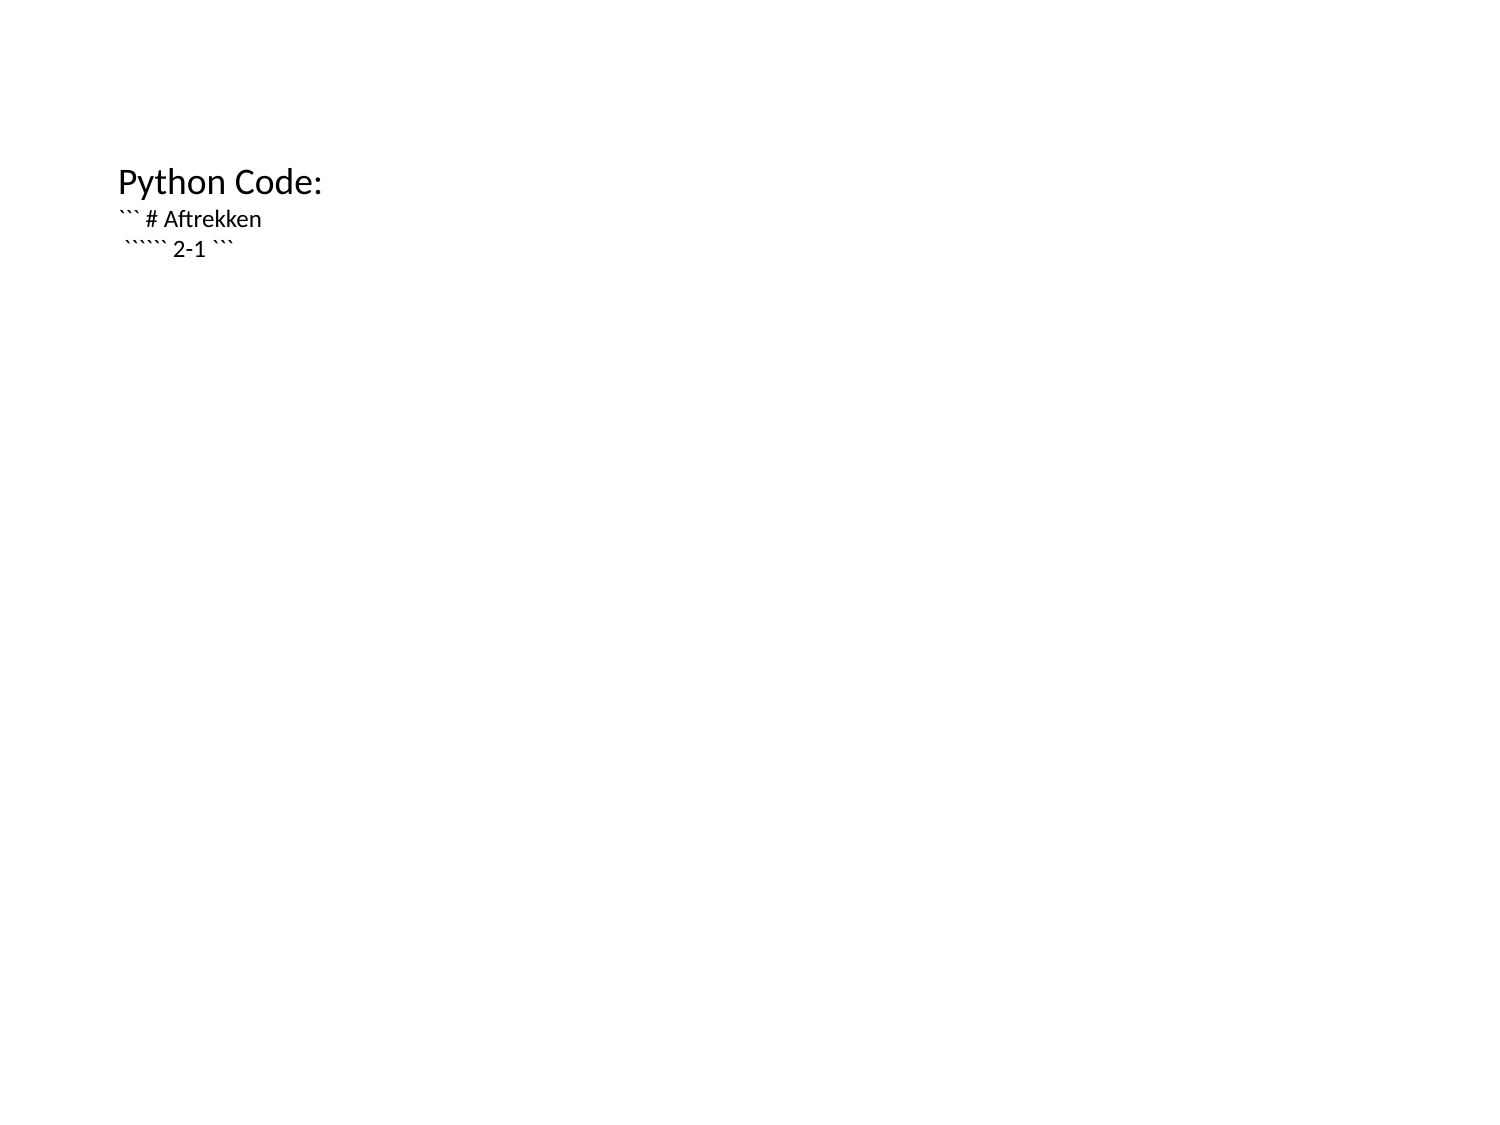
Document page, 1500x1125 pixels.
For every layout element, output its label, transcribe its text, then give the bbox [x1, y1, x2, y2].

text_box Python Code: ``` # Aftrekken `````` 2-1 ``` [103, 149, 347, 300]
